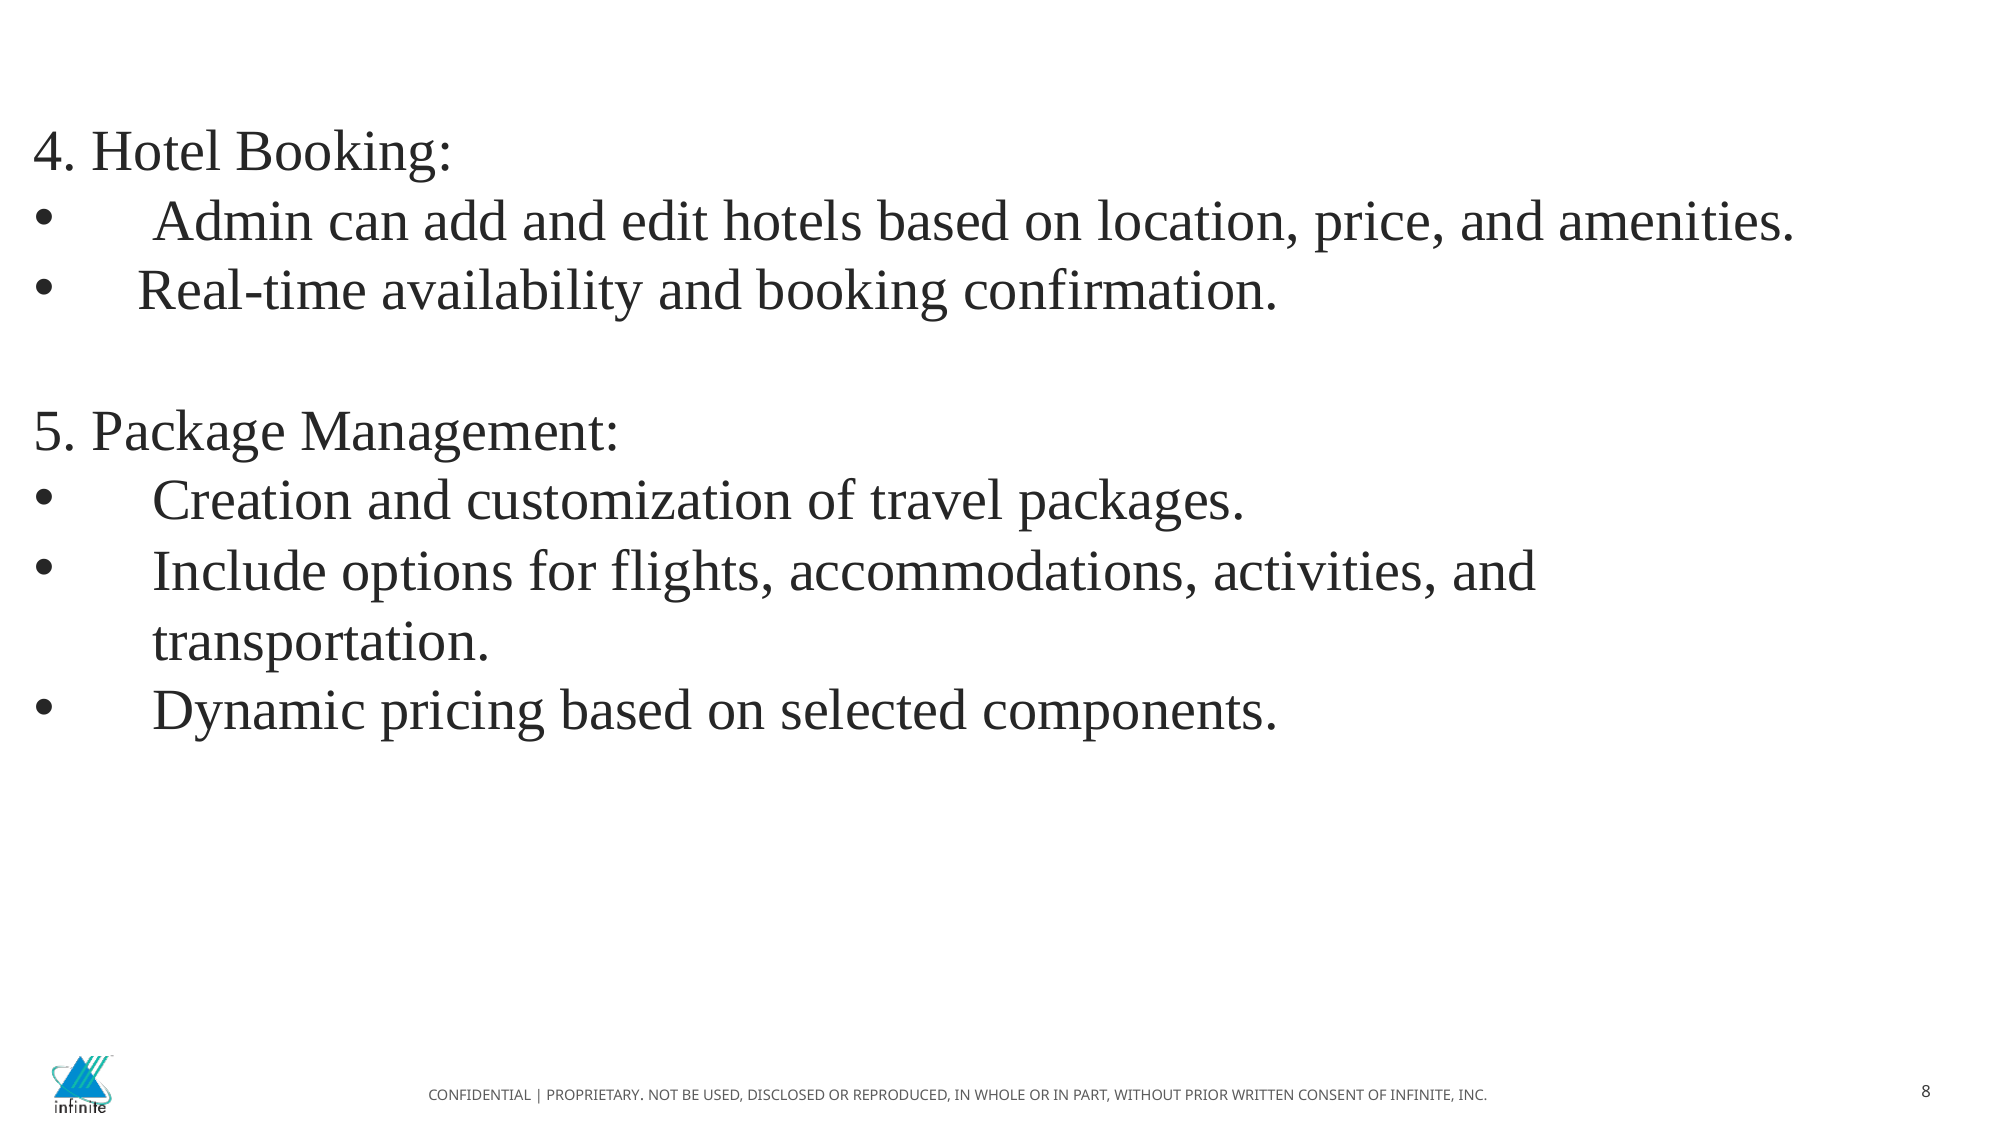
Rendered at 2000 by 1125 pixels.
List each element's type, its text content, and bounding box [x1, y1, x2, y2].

picture [45, 1055, 120, 1113]
text_box 4. Hotel Booking: Admin can add and edit hotels based on location, price, and amenities.​ Real-time availability and booking confirmation.​ 5. Package Management: Creation and customization of travel packages.​ Include options for flights, accommodations, activities, and transportation.​ Dynamic pricing based on selected components.​ [18, 104, 1955, 815]
